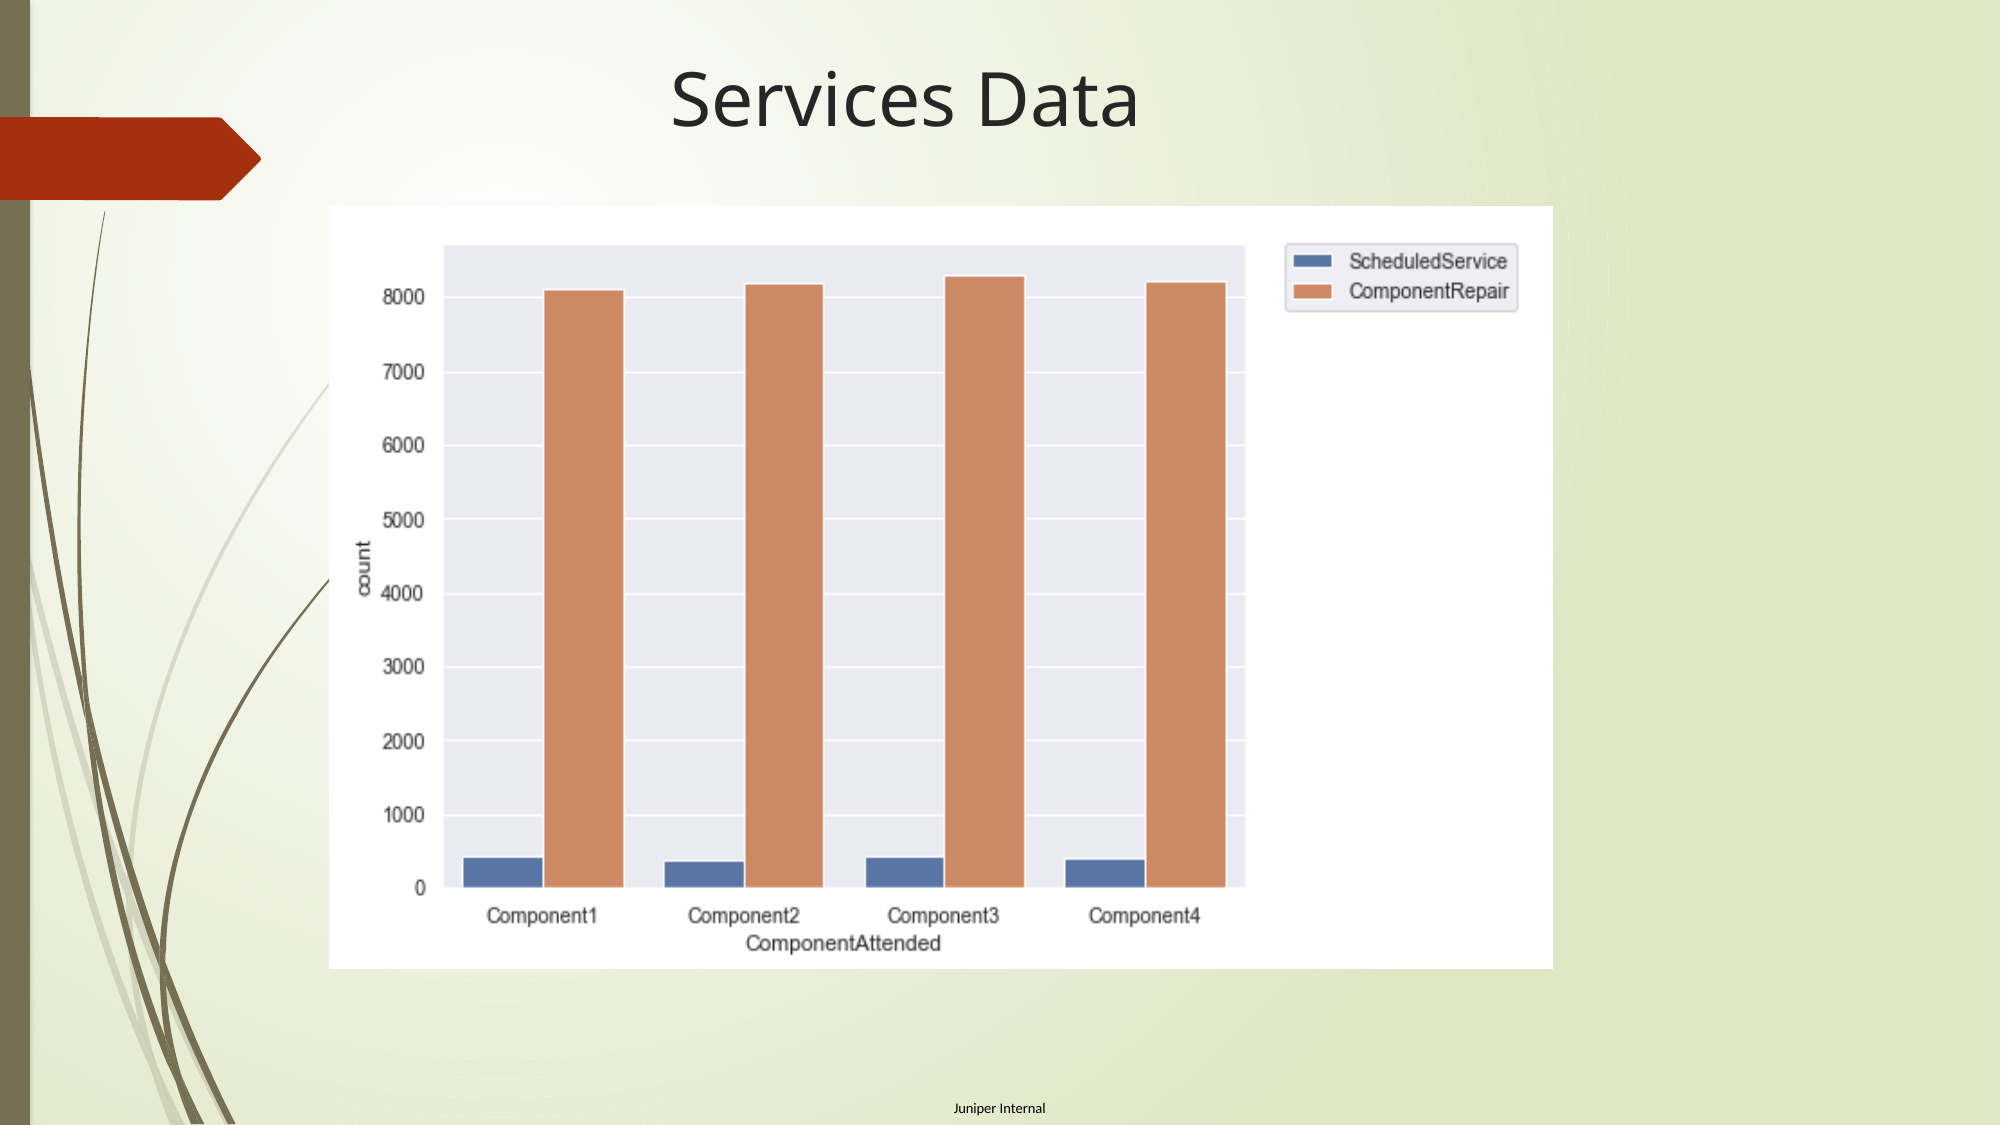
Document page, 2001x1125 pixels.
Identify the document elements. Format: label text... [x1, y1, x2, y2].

picture [328, 206, 1553, 969]
title Services Data [175, 43, 1638, 158]
